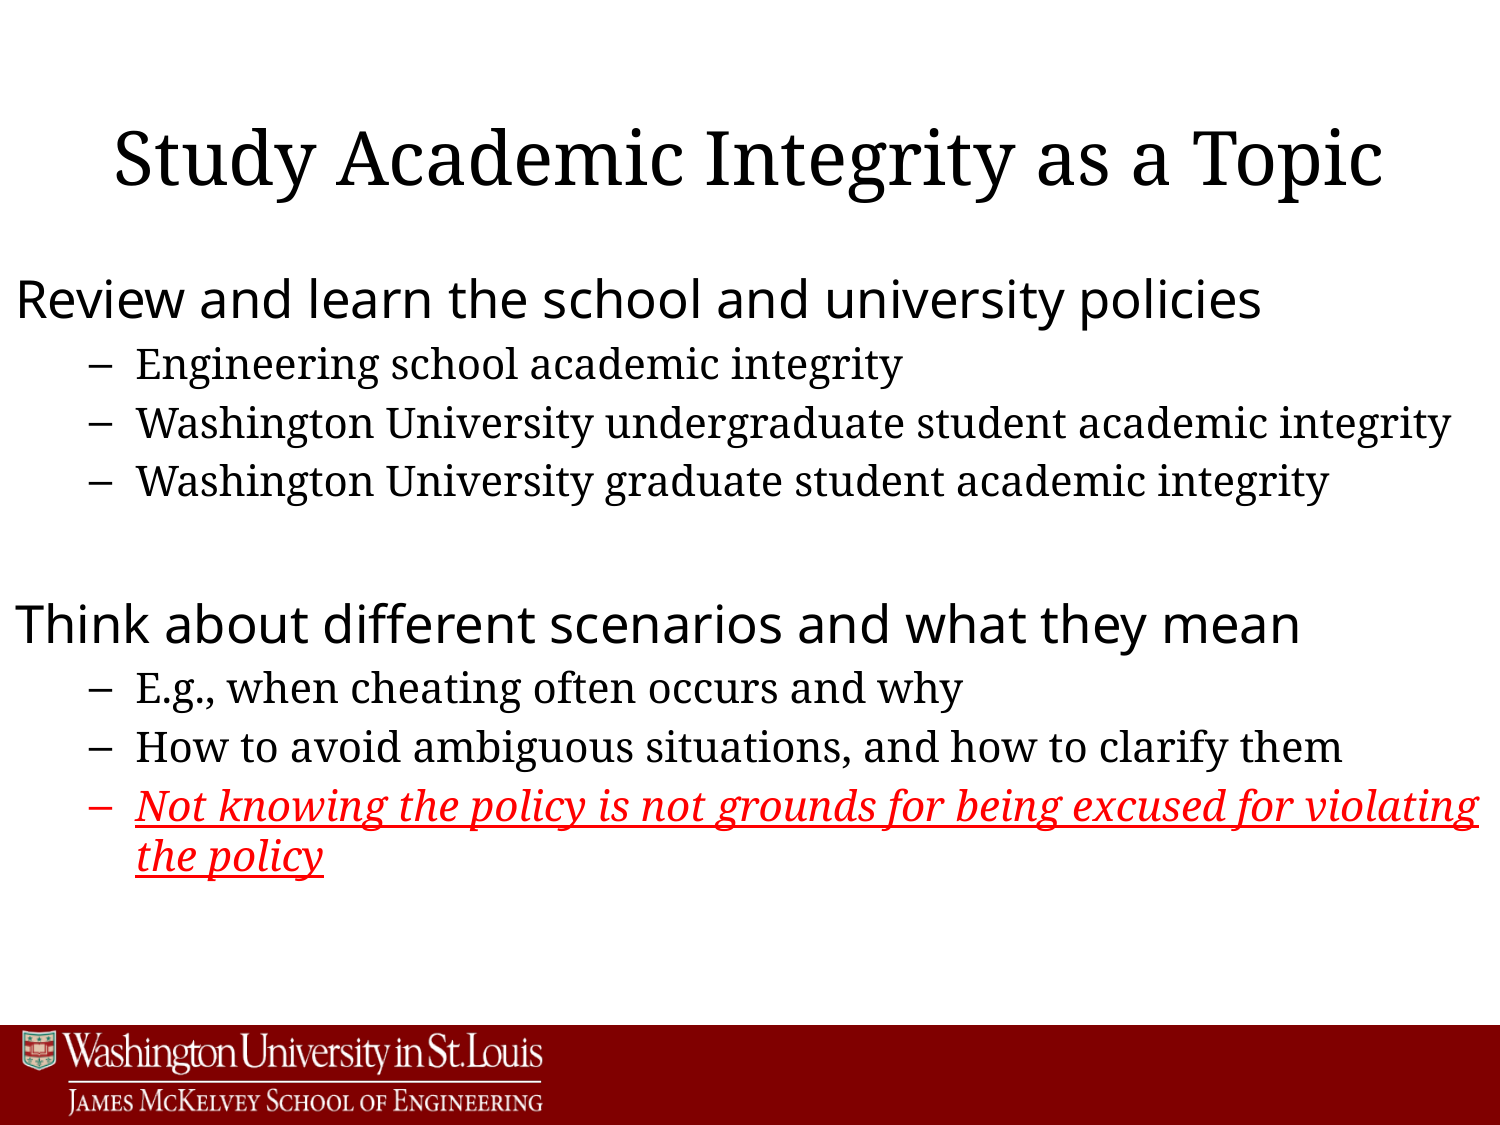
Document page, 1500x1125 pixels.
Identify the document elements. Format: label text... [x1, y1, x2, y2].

title Study Academic Integrity as a Topic [0, 92, 1500, 219]
list Review and learn the school and university policies Engineering school academic integrity Washington University undergraduate student academic integrity Washington University graduate student academic integrity Think about different scenarios and what they mean E.g., when cheating often occurs and why How to avoid ambiguous situations, and how to clarify them Not knowing the policy is not grounds for being excused for violating the policy [0, 258, 1500, 902]
